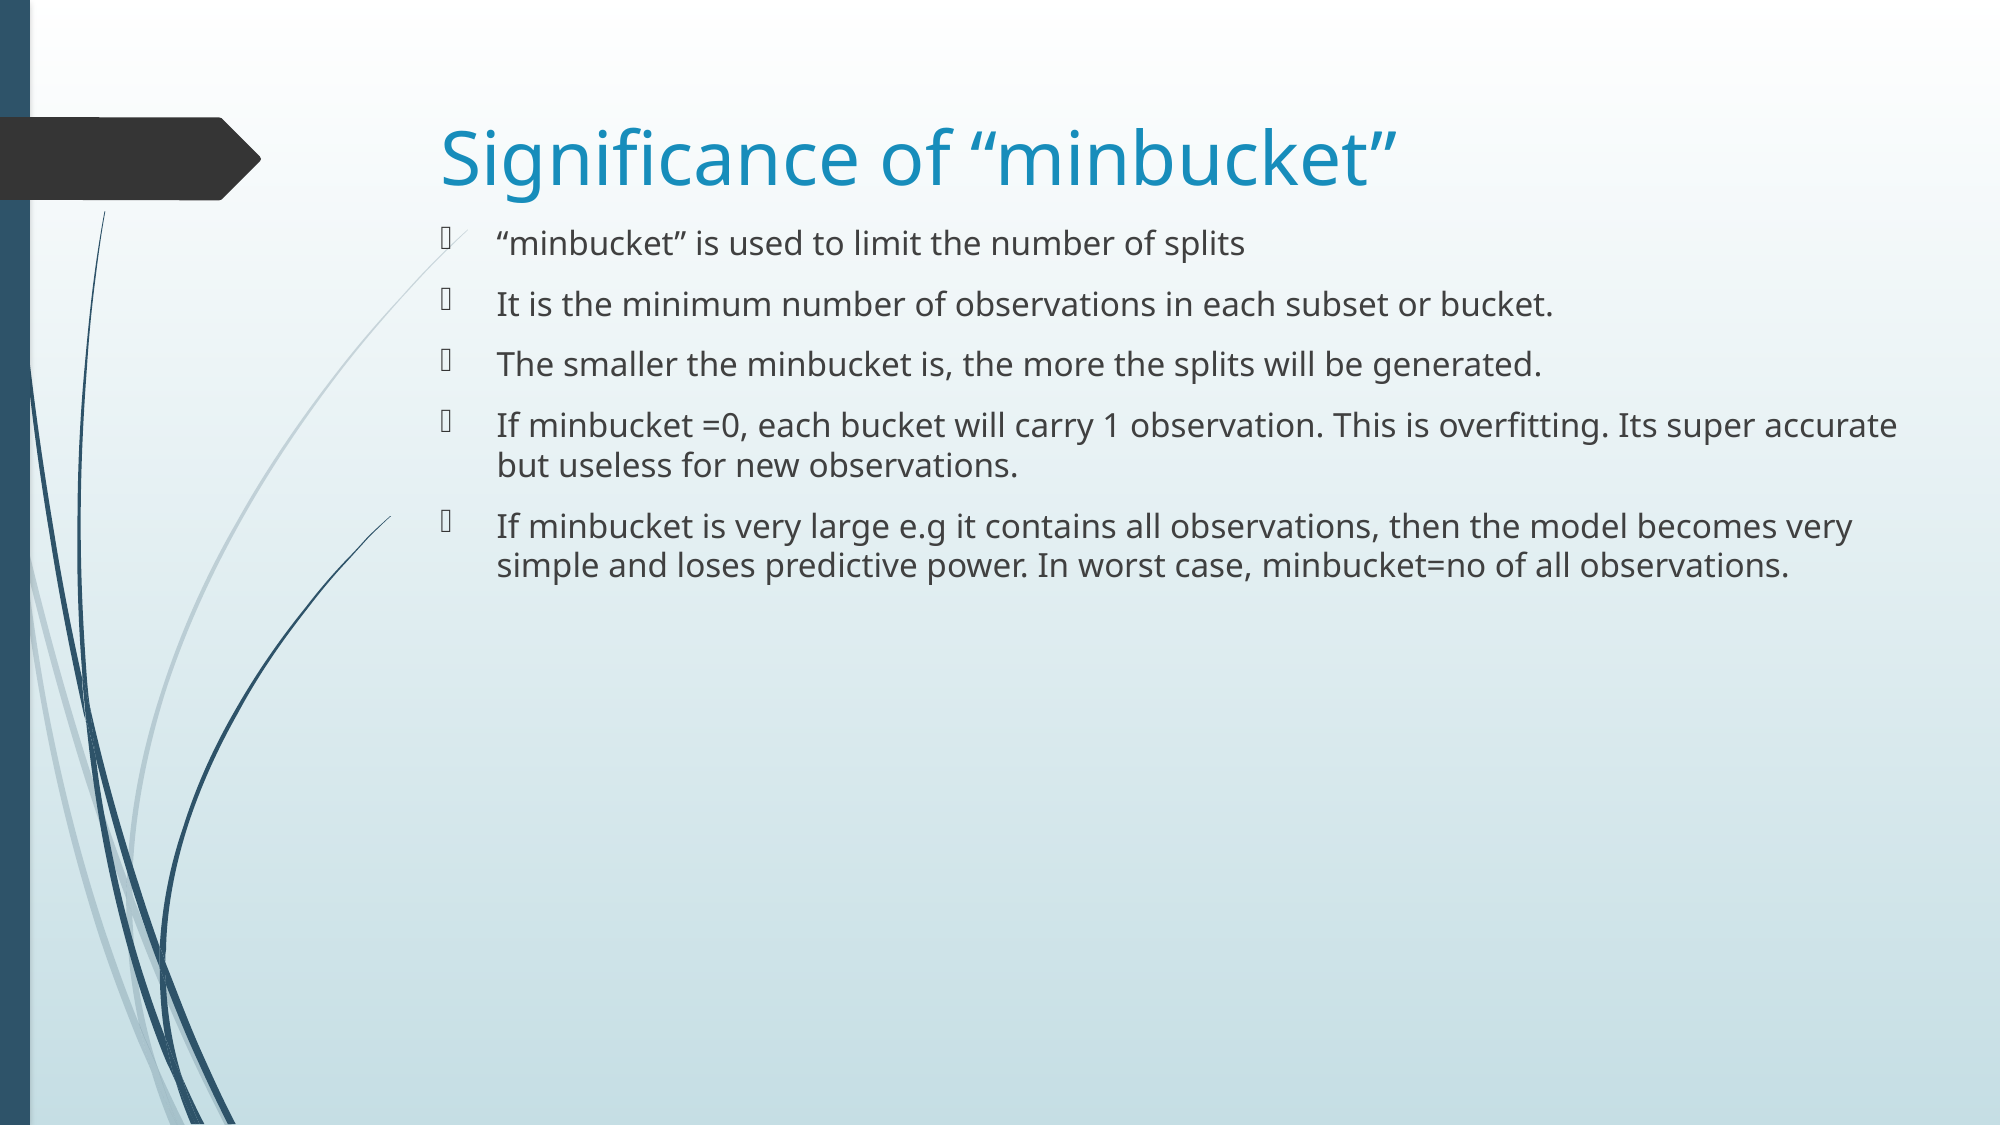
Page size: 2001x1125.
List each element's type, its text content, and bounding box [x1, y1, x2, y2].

list “minbucket” is used to limit the number of splits It is the minimum number of observations in each subset or bucket. The smaller the minbucket is, the more the splits will be generated. If minbucket =0, each bucket will carry 1 observation. This is overfitting. Its super accurate but useless for new observations. If minbucket is very large e.g it contains all observations, then the model becomes very simple and loses predictive power. In worst case, minbucket=no of all observations. [425, 214, 1936, 1103]
title Significance of “minbucket” [425, 102, 1888, 214]
